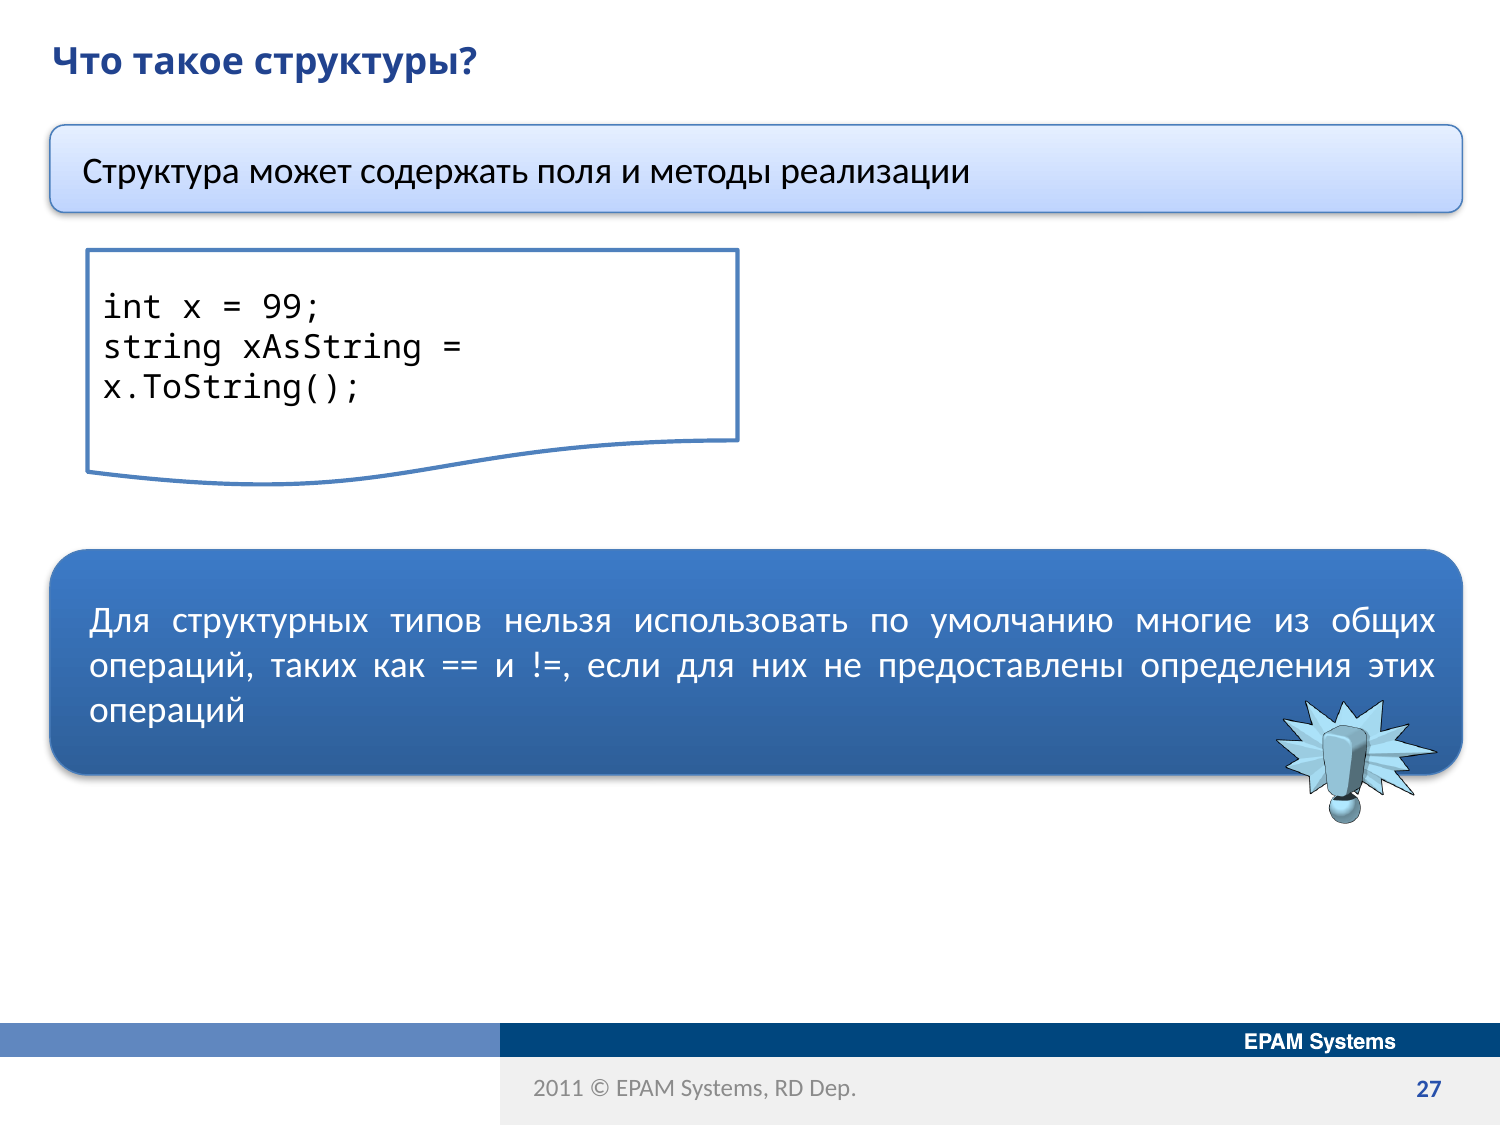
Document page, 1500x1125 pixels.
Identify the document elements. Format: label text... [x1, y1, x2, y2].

text_box Cтруктура может содержать поля и методы реализации [49, 124, 1464, 214]
text_box Для структурных типов нельзя использовать по умолчанию многие из общих операций, таких как == и !=, если для них не предоставлены определения этих операций [49, 549, 1464, 776]
title Что такое структуры? [36, 29, 1469, 90]
text_box int x = 99; string xAsString = x.ToString(); [85, 247, 740, 487]
picture [1274, 699, 1438, 825]
